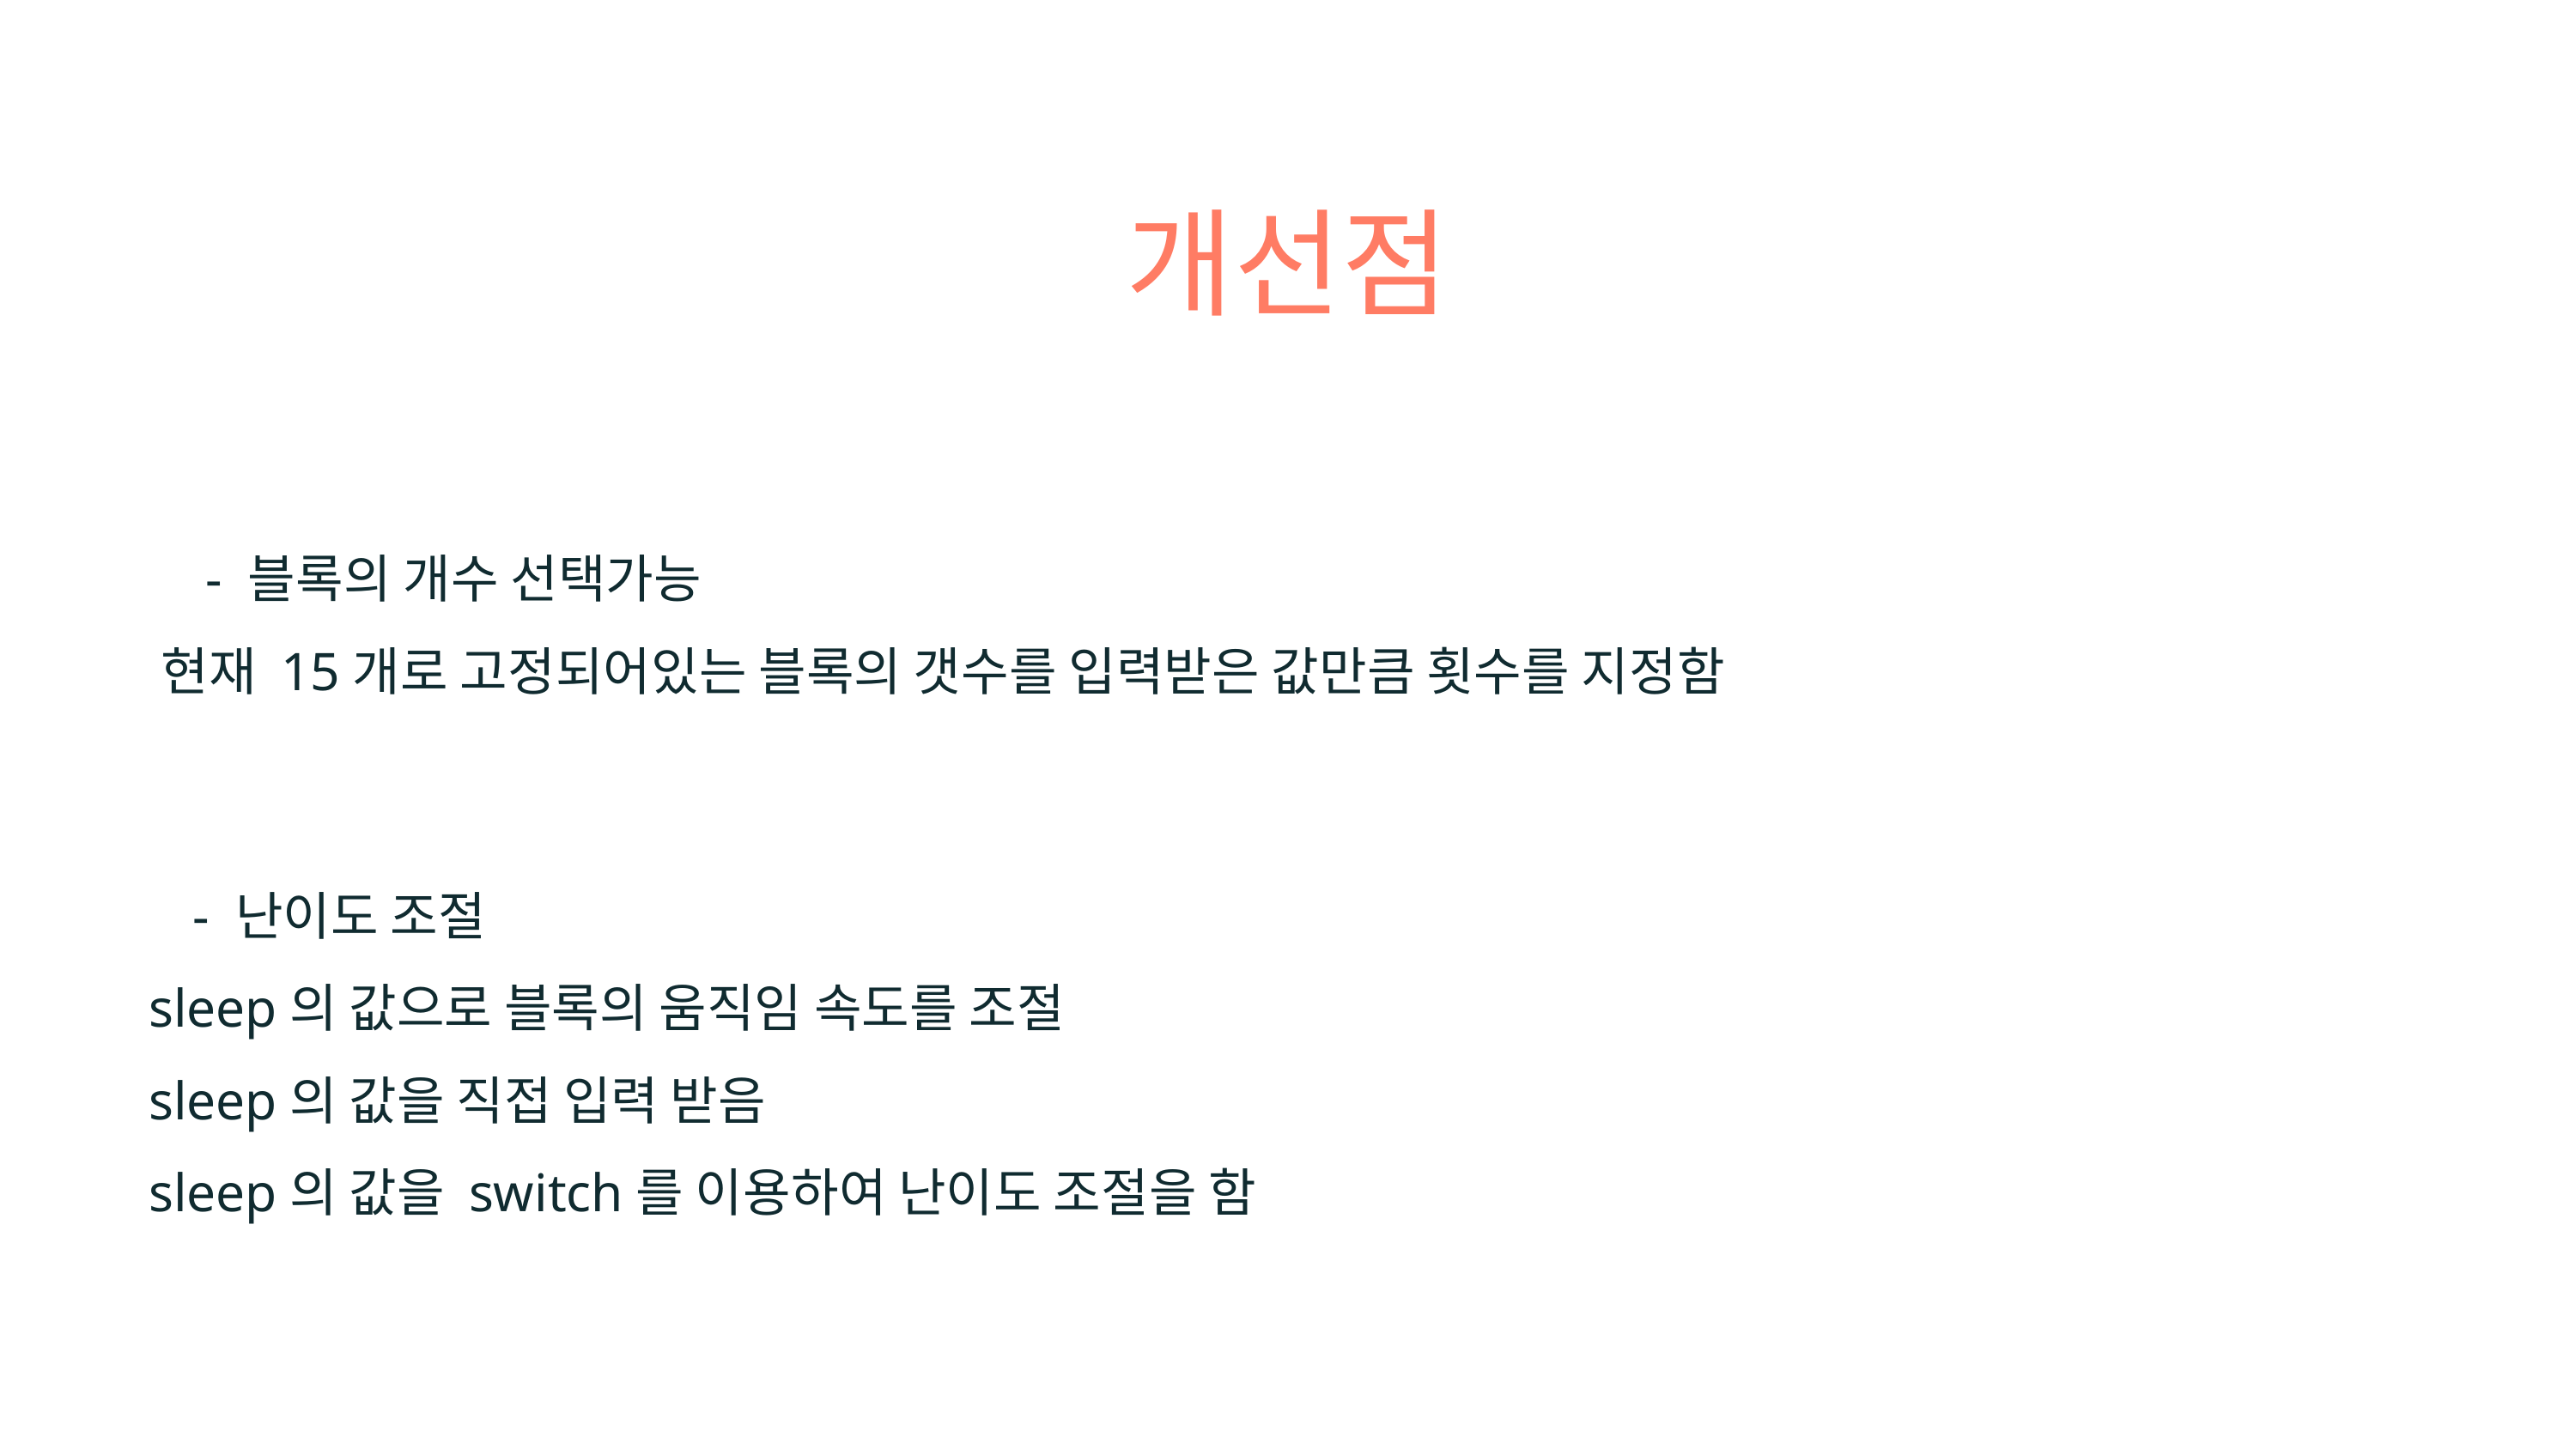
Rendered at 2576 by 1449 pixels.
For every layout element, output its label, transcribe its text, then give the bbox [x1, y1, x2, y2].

text_box - 블록의 개수 선택가능 현재 15개로 고정되어있는 블록의 갯수를 입력받은 값만큼 횟수를 지정함 [149, 509, 1872, 746]
text_box - 난이도 조절 sleep의 값으로 블록의 움직임 속도를 조절 sleep의 값을 직접 입력 받음 sleep의 값을 switch를 이용하여 난이도 조절을 함 [149, 852, 2435, 1315]
text_box 개선점 [144, 167, 2432, 331]
